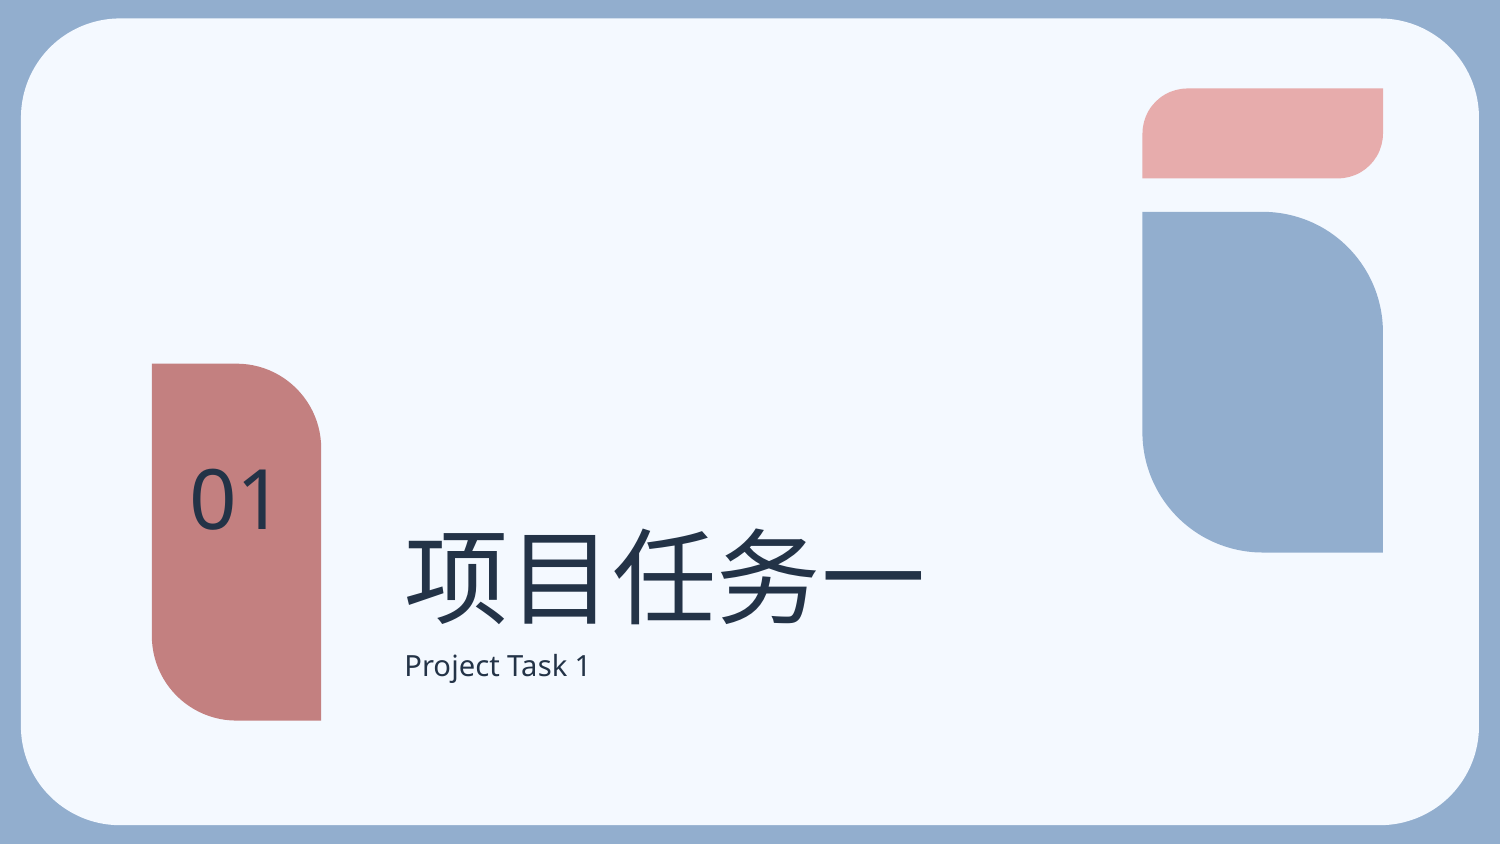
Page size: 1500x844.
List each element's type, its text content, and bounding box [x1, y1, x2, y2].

title 01 [139, 443, 335, 549]
subtitle Project Task 1 [389, 627, 1007, 689]
title 项目任务一 [389, 506, 1007, 627]
text_box [151, 549, 322, 721]
text_box [151, 363, 322, 443]
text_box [1142, 88, 1384, 553]
